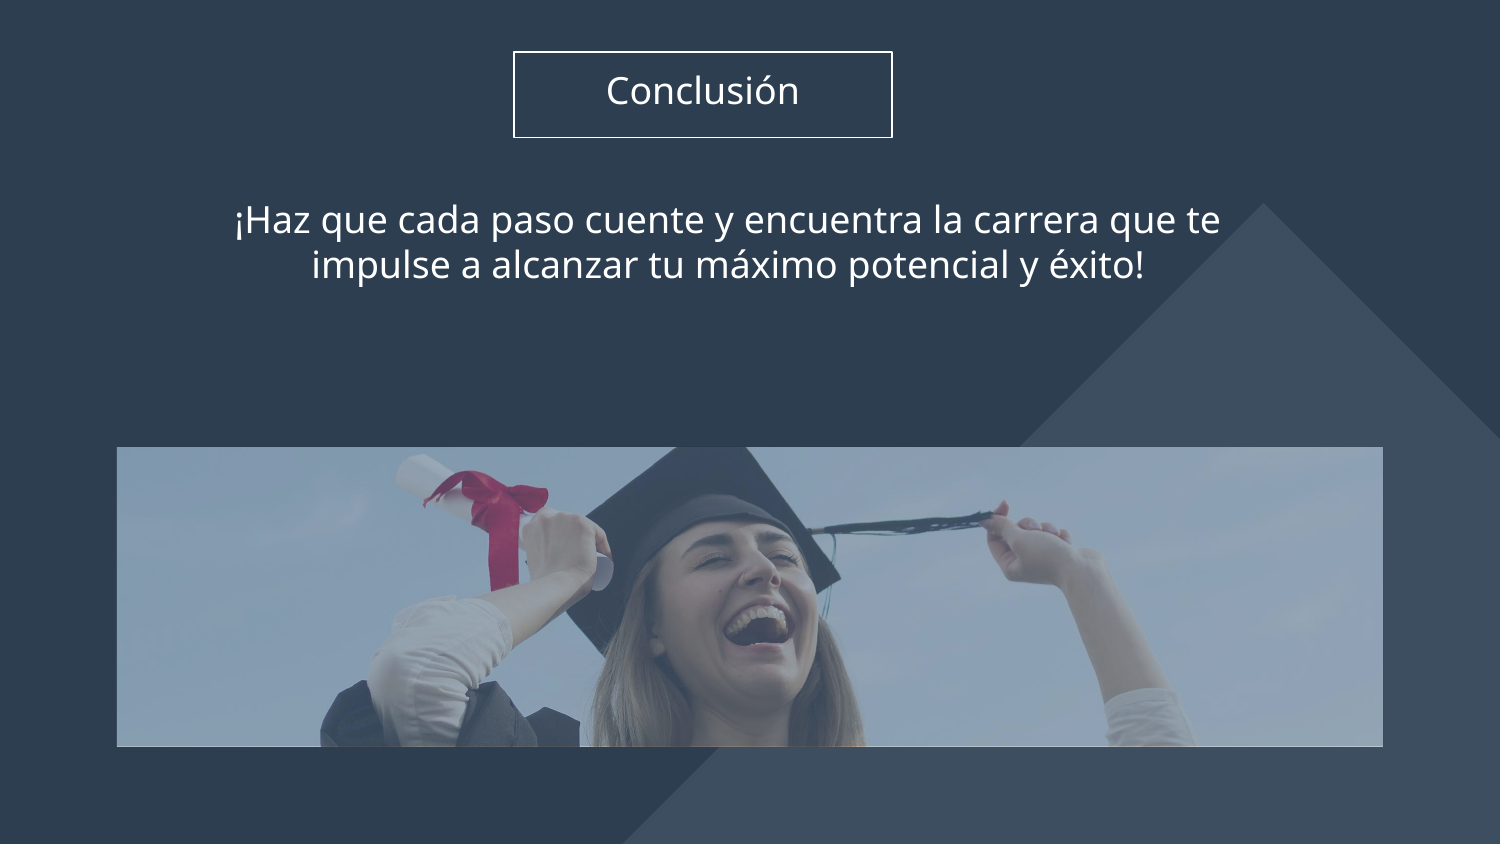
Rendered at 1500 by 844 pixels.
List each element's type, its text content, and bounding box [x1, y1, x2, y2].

subtitle ¡Haz que cada paso cuente y encuentra la carrera que te impulse a alcanzar tu máximo potencial y éxito! [191, 181, 1266, 303]
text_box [116, 446, 1384, 747]
title Conclusión [514, 52, 893, 138]
